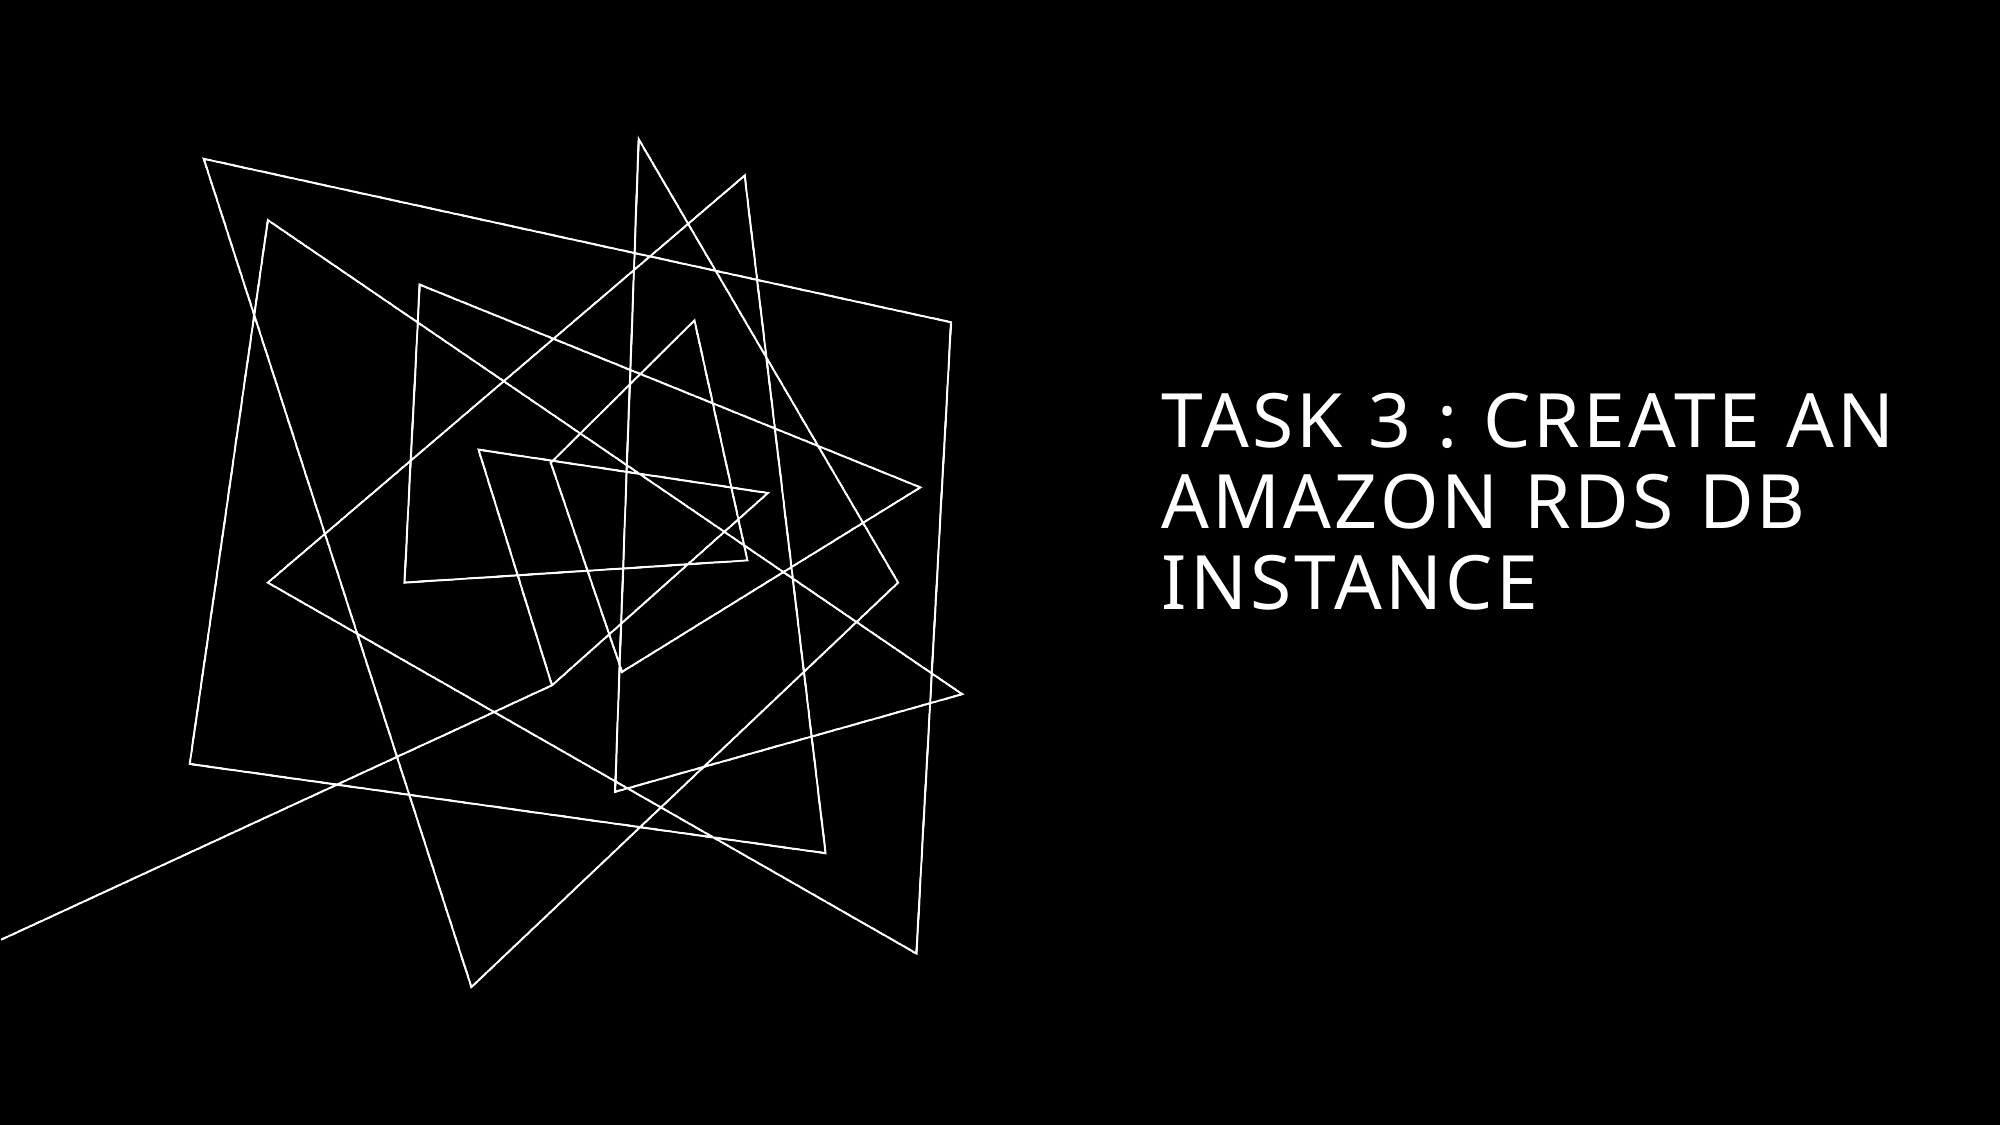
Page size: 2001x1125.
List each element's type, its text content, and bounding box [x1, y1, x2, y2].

title Task 3 : Create an Amazon RDS DB Instance [1146, 352, 1926, 634]
picture [0, 135, 965, 989]
